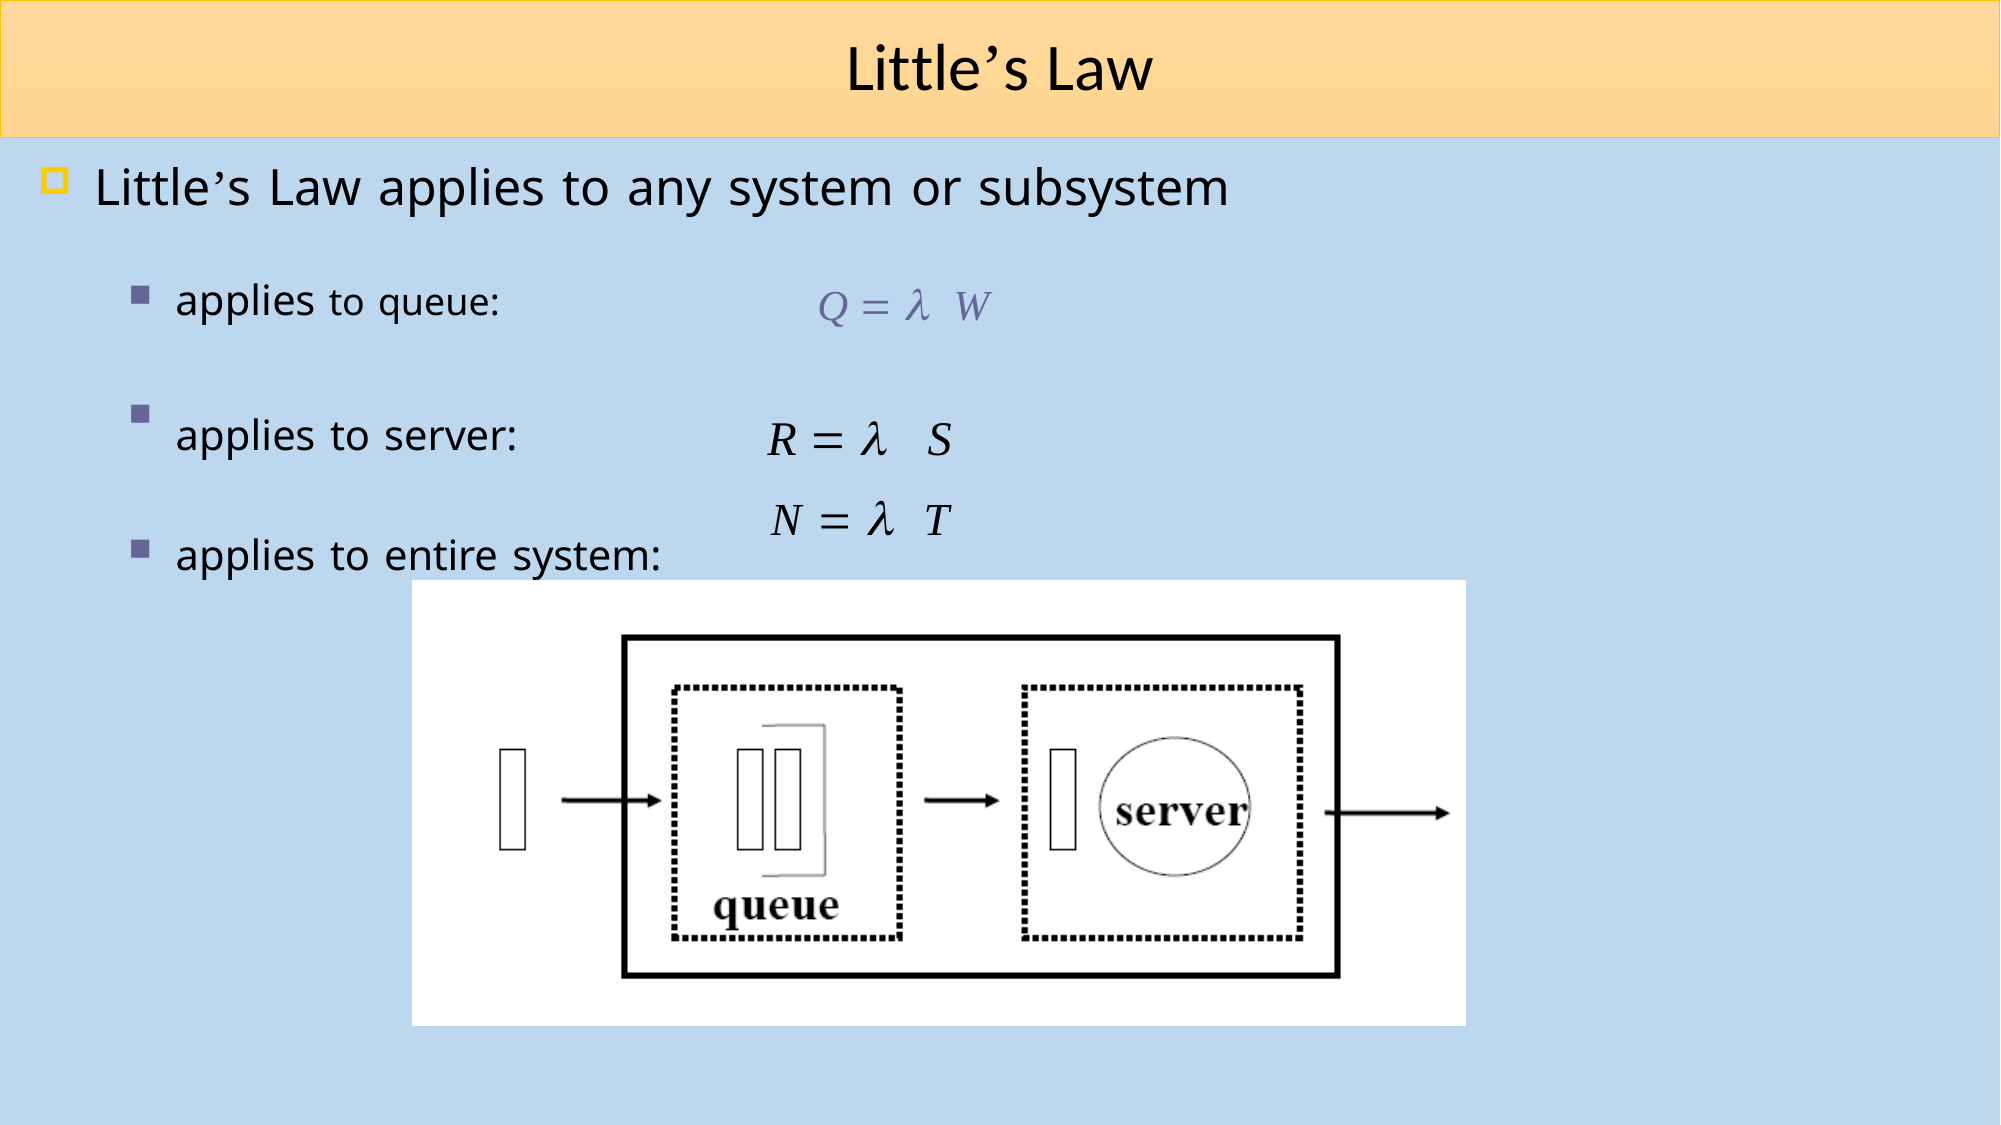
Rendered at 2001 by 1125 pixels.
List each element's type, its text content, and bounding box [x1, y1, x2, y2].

title Little’s Law [0, 0, 2000, 138]
text_box applies to queue: [126, 273, 793, 324]
picture [412, 580, 1466, 1026]
text_box N  T [768, 486, 1043, 546]
text_box Little’s Law applies to any system or subsystem [36, 155, 1737, 216]
text_box Q  W [815, 275, 1109, 329]
text_box applies to server: R  S applies to entire system: [126, 367, 987, 579]
